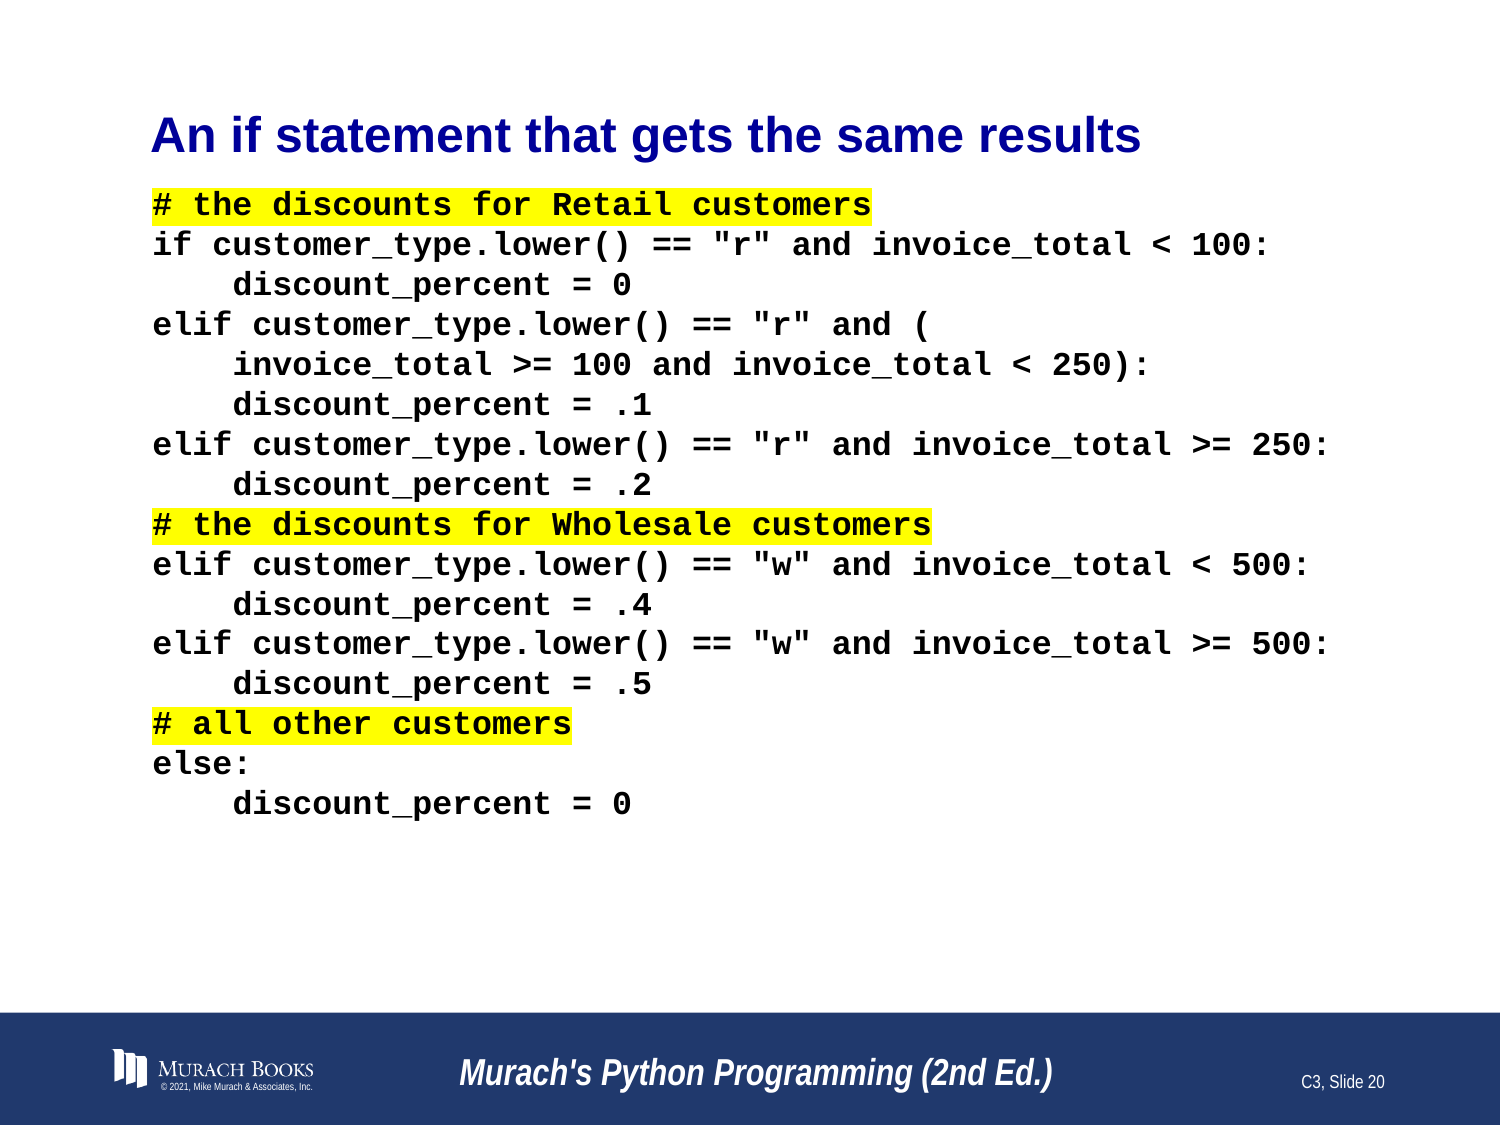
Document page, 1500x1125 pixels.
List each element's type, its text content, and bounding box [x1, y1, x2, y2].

slide_number C3, Slide 20 [1087, 1025, 1400, 1100]
title An if statement that gets the same results [150, 102, 1350, 164]
slide_number Murach's Python Programming (2nd Ed.) [463, 1025, 1075, 1100]
footer © 2021, Mike Murach & Associates, Inc. [12, 1025, 463, 1100]
list # the discounts for Retail customers if customer_type.lower() == "r" and invoice_total < 100: discount_percent = 0 elif customer_type.lower() == "r" and ( invoice_total >= 100 and invoice_total < 250): discount_percent = .1 elif customer_type.lower() == "r" and invoice_total >= 250: discount_percent = .2 # the discounts for Wholesale customers elif customer_type.lower() == "w" and invoice_total < 500: discount_percent = .4 elif customer_type.lower() == "w" and invoice_total >= 500: discount_percent = .5 # all other customers else: discount_percent = 0 [137, 174, 1368, 975]
